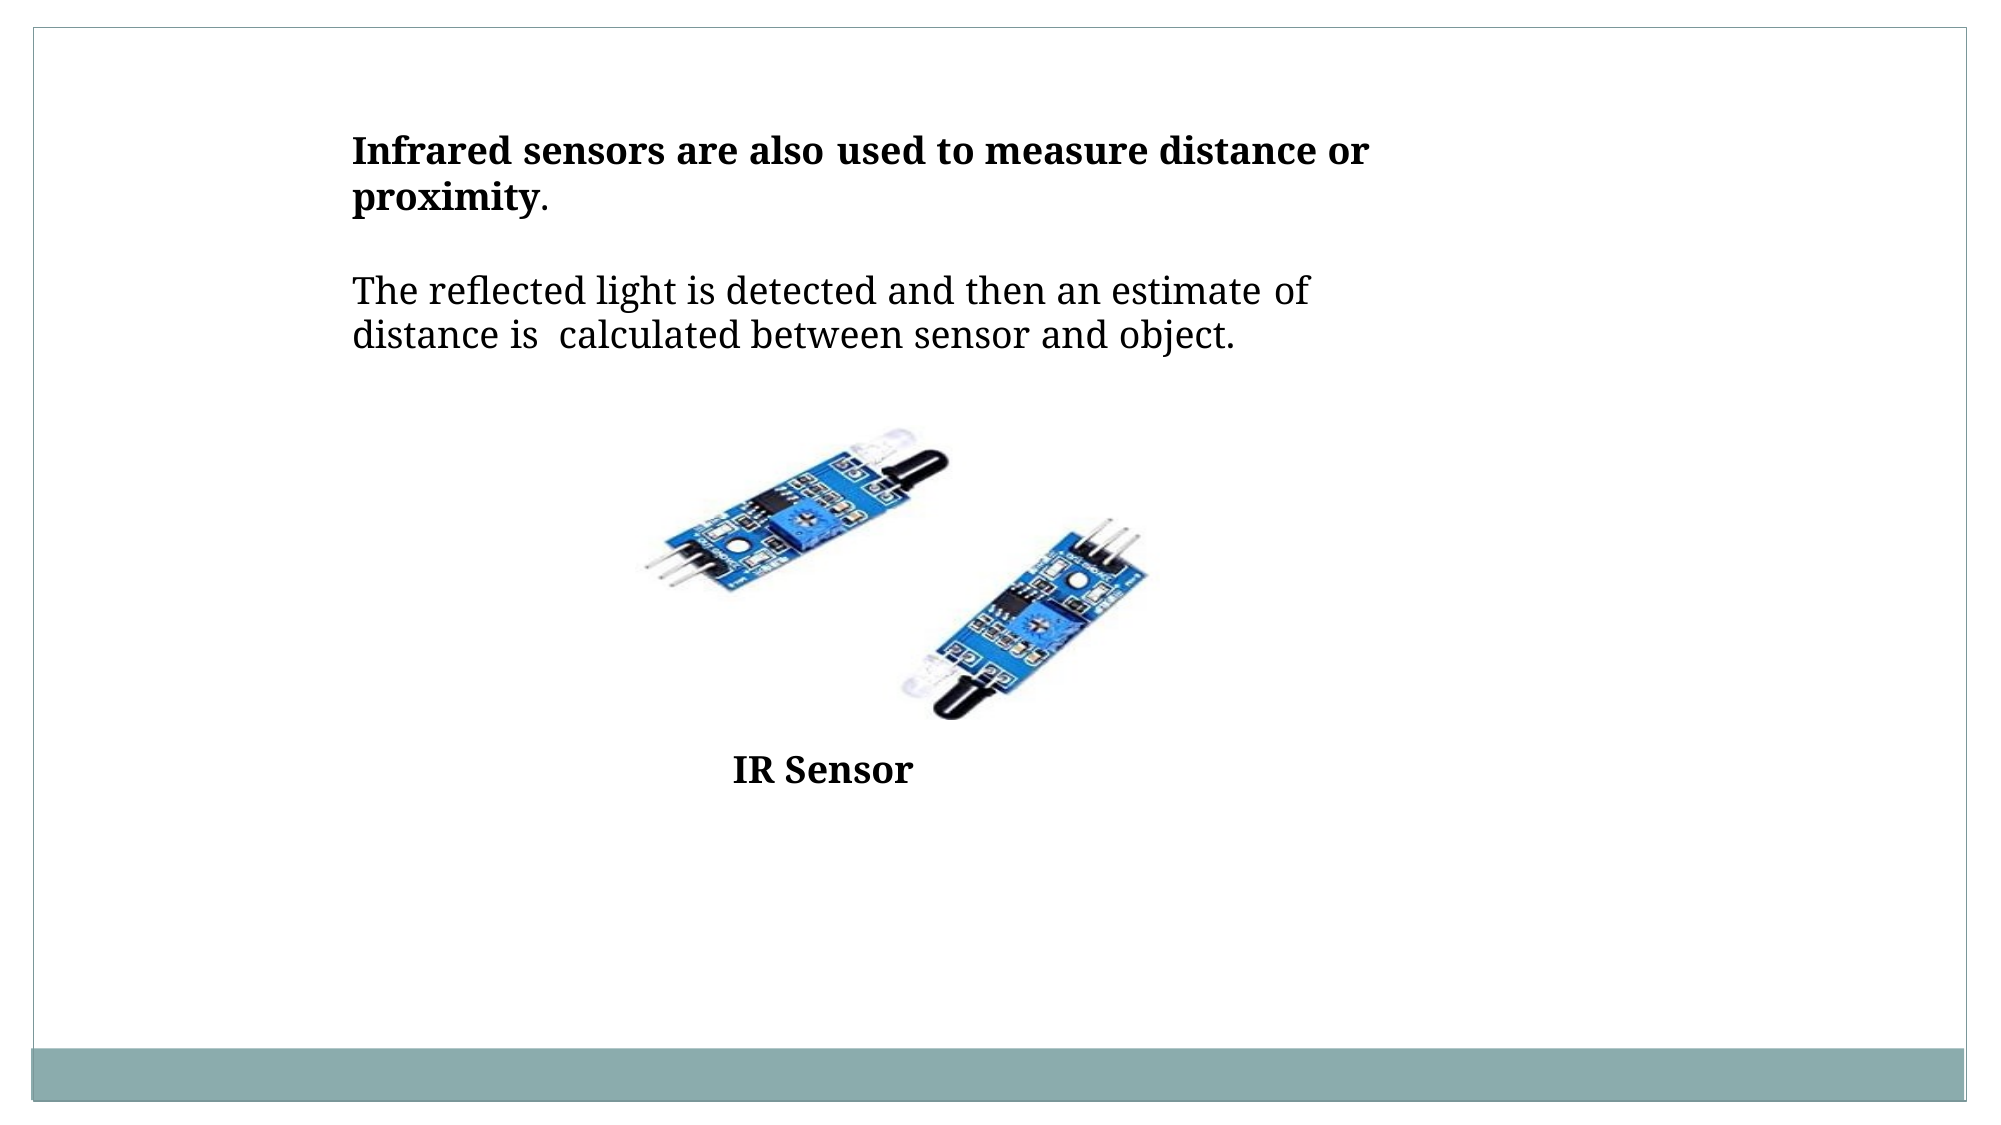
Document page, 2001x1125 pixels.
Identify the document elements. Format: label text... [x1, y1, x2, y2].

text_box Infrared sensors are also used to measure distance or proximity. The reflected light is detected and then an estimate of distance is calculated between sensor and object. [350, 125, 1423, 356]
picture [635, 425, 1161, 720]
text_box IR Sensor [730, 743, 927, 791]
